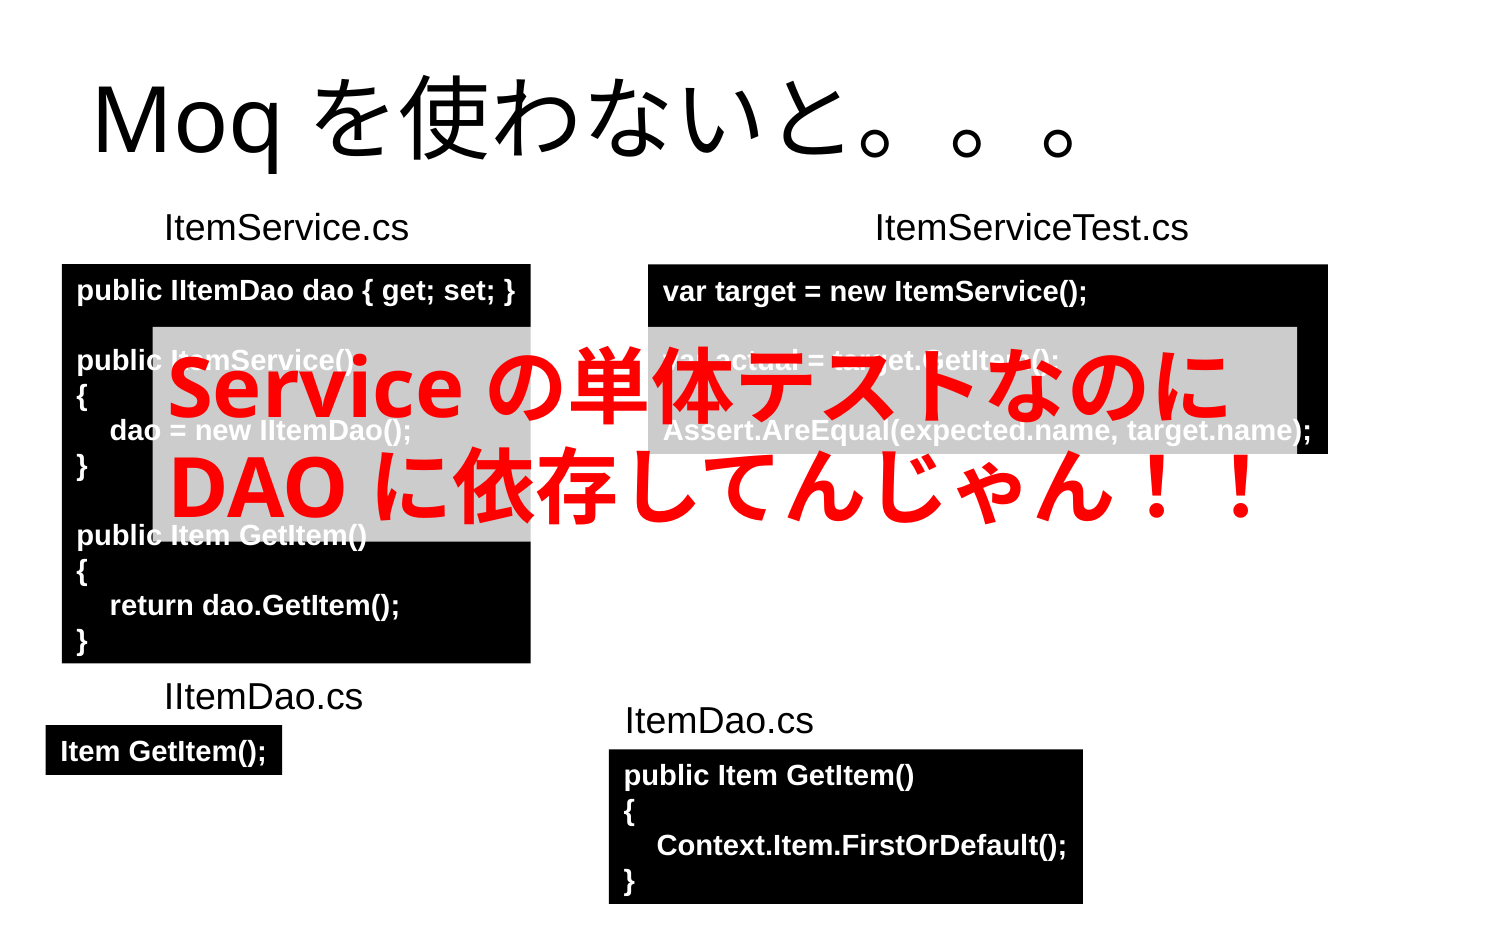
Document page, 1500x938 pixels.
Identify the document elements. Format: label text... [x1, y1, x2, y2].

text_box ItemServiceTest.cs [859, 195, 1205, 256]
text_box public IItemDao dao { get; set; } public ItemService() { dao = new IItemDao(); } public Item GetItem() { return dao.GetItem(); } [61, 264, 531, 664]
text_box public Item GetItem() { Context.Item.FirstOrDefault(); } [608, 749, 1083, 904]
text_box IItemDao.cs [148, 664, 379, 725]
text_box ItemService.cs [149, 195, 425, 256]
text_box Serviceの単体テストなのに DAOに依存してんじゃん！！ [152, 326, 1298, 542]
text_box ItemDao.cs [609, 688, 830, 749]
title Moqを使わないと。。。 [75, 37, 1425, 194]
text_box var target = new ItemService(); var actual = target.GetItem(); Assert.AreEqual(expected.name, target.name); [648, 264, 1328, 454]
text_box Item GetItem(); [45, 725, 283, 775]
